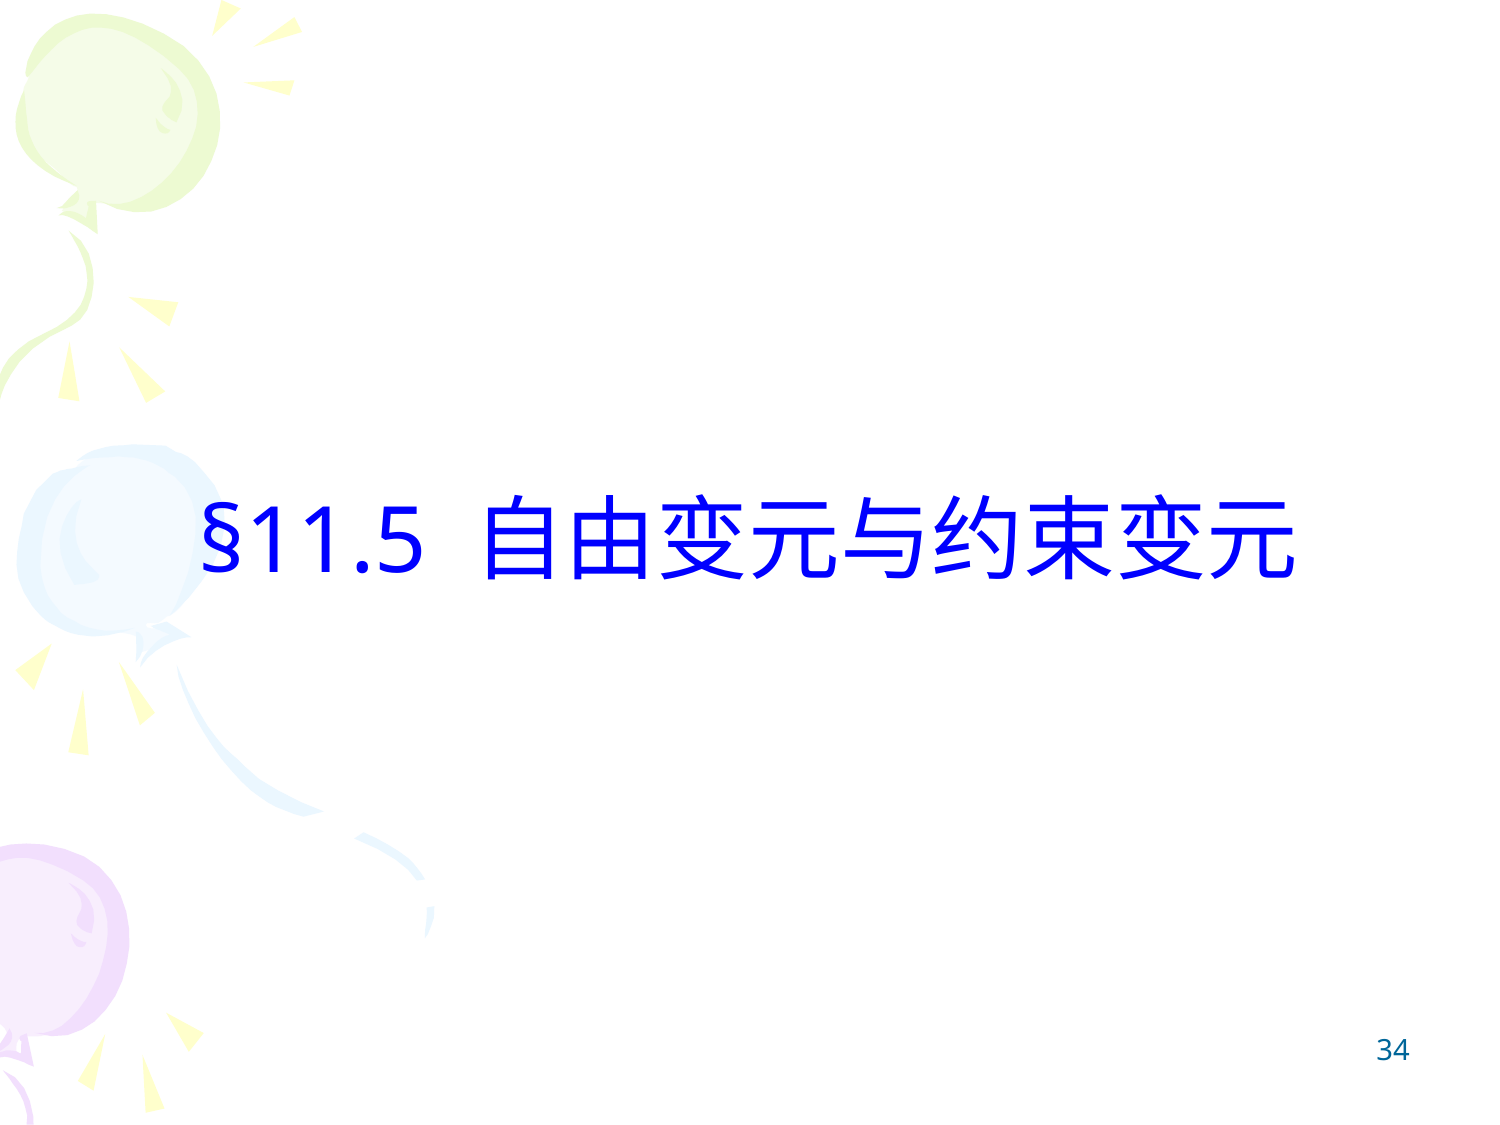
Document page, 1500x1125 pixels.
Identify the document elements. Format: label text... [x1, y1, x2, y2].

slide_number 34 [1074, 1024, 1425, 1100]
title §11.5 自由变元与约束变元 [72, 384, 1425, 600]
